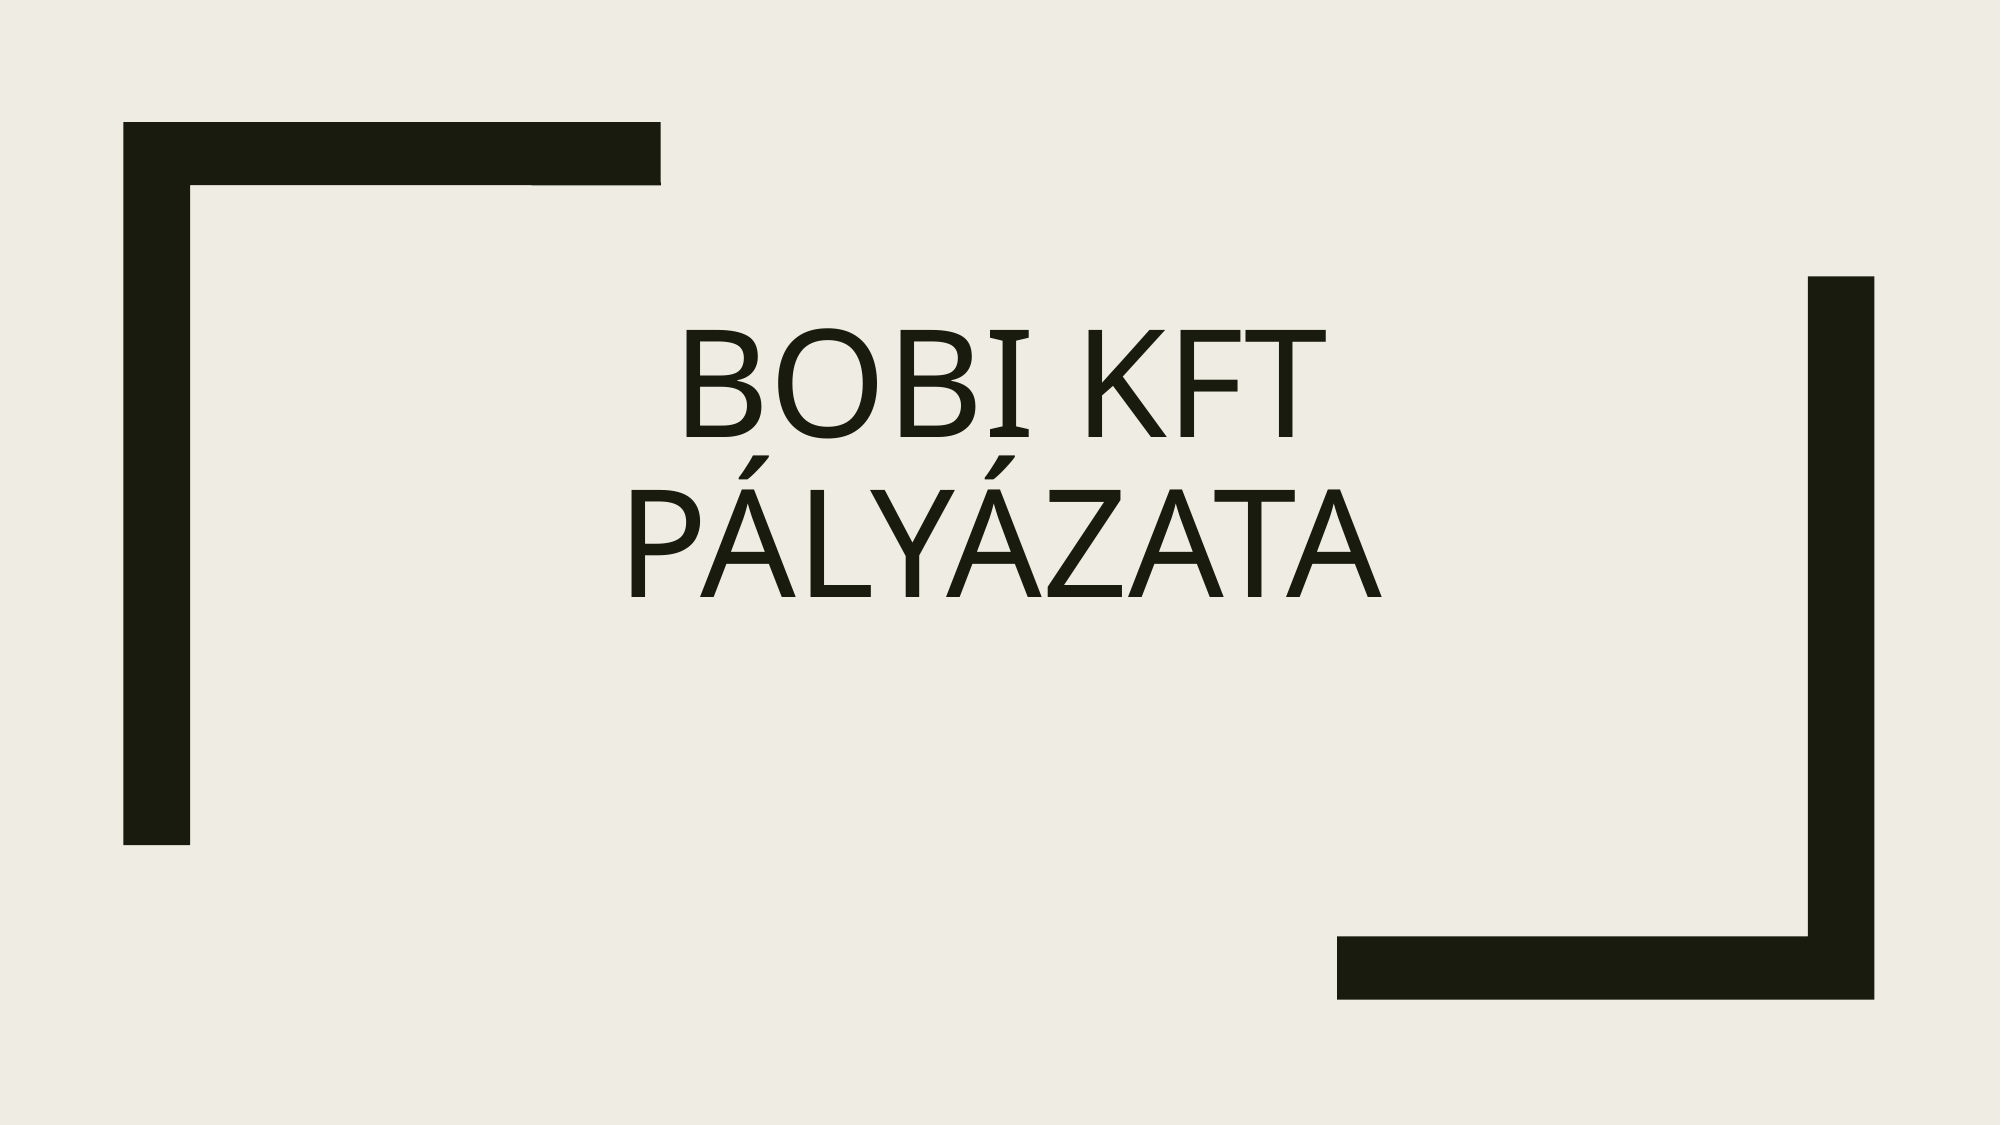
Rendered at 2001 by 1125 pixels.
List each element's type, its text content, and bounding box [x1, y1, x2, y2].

title Bobi Kft Pályázata [314, 293, 1686, 638]
